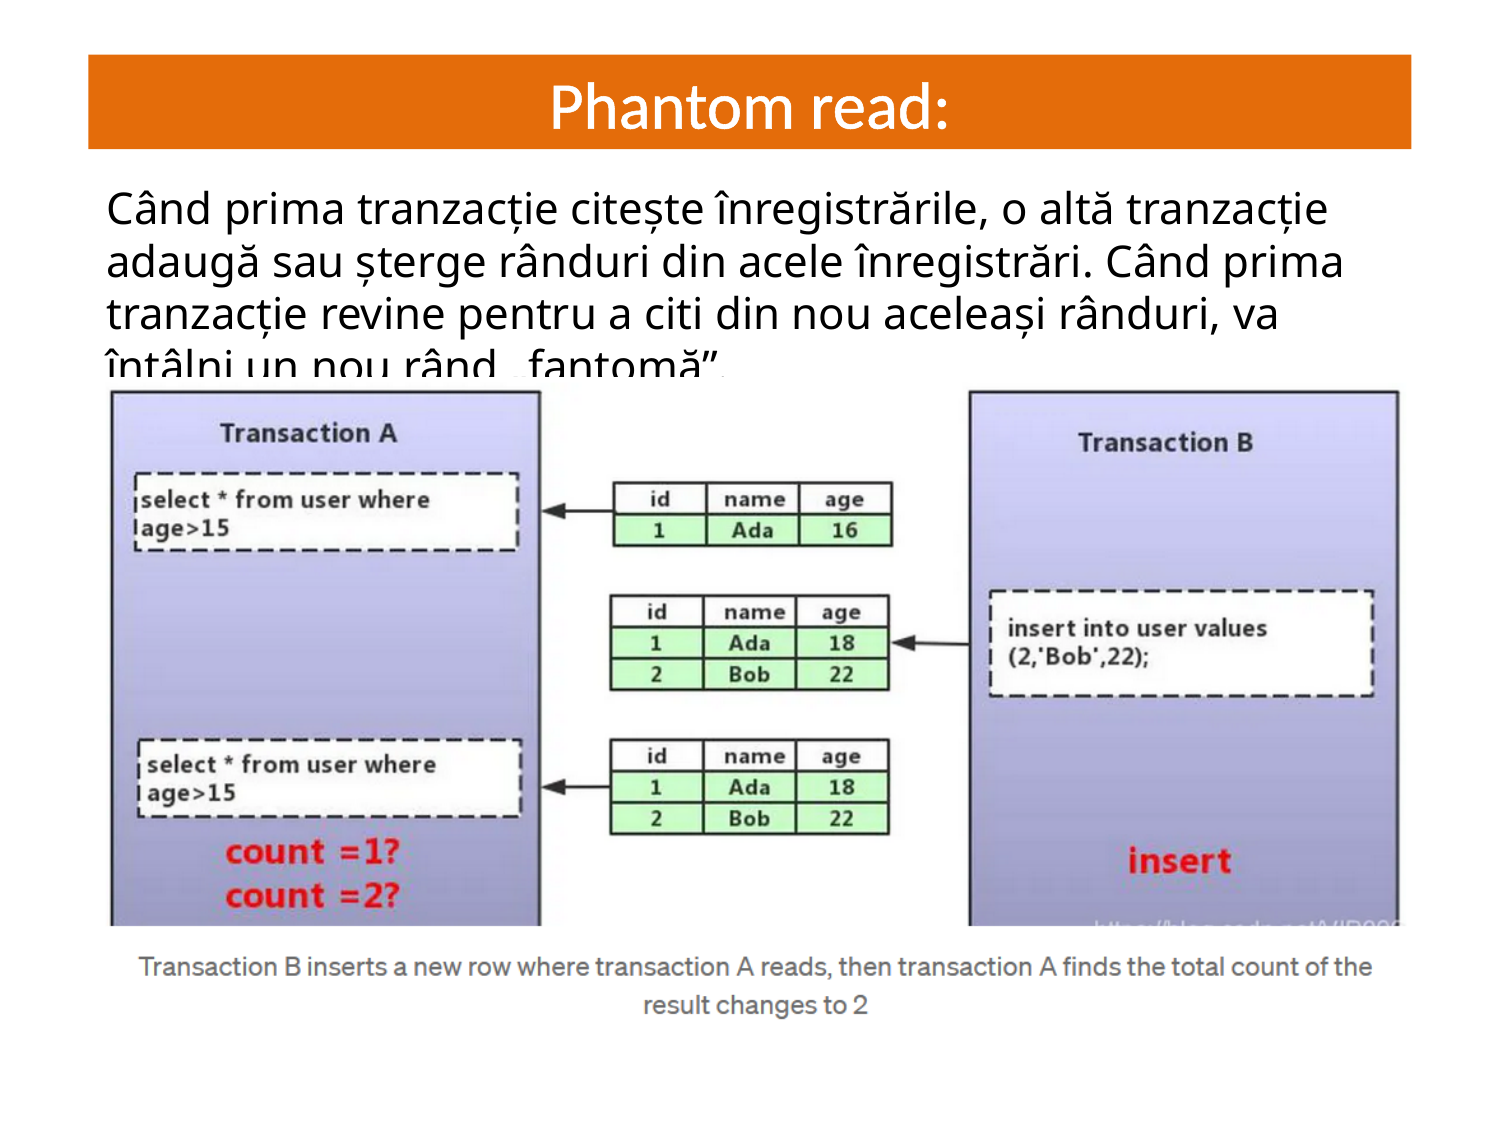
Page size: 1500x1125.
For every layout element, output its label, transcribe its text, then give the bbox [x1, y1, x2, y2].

text_box Când prima tranzacție citește înregistrările, o altă tranzacție adaugă sau șterge rânduri din acele înregistrări. Când prima tranzacție revine pentru a citi din nou aceleași rânduri, va întâlni un nou rând „fantomă”. [91, 173, 1424, 399]
text_box Phantom read: [88, 54, 1412, 150]
picture [98, 377, 1415, 1024]
